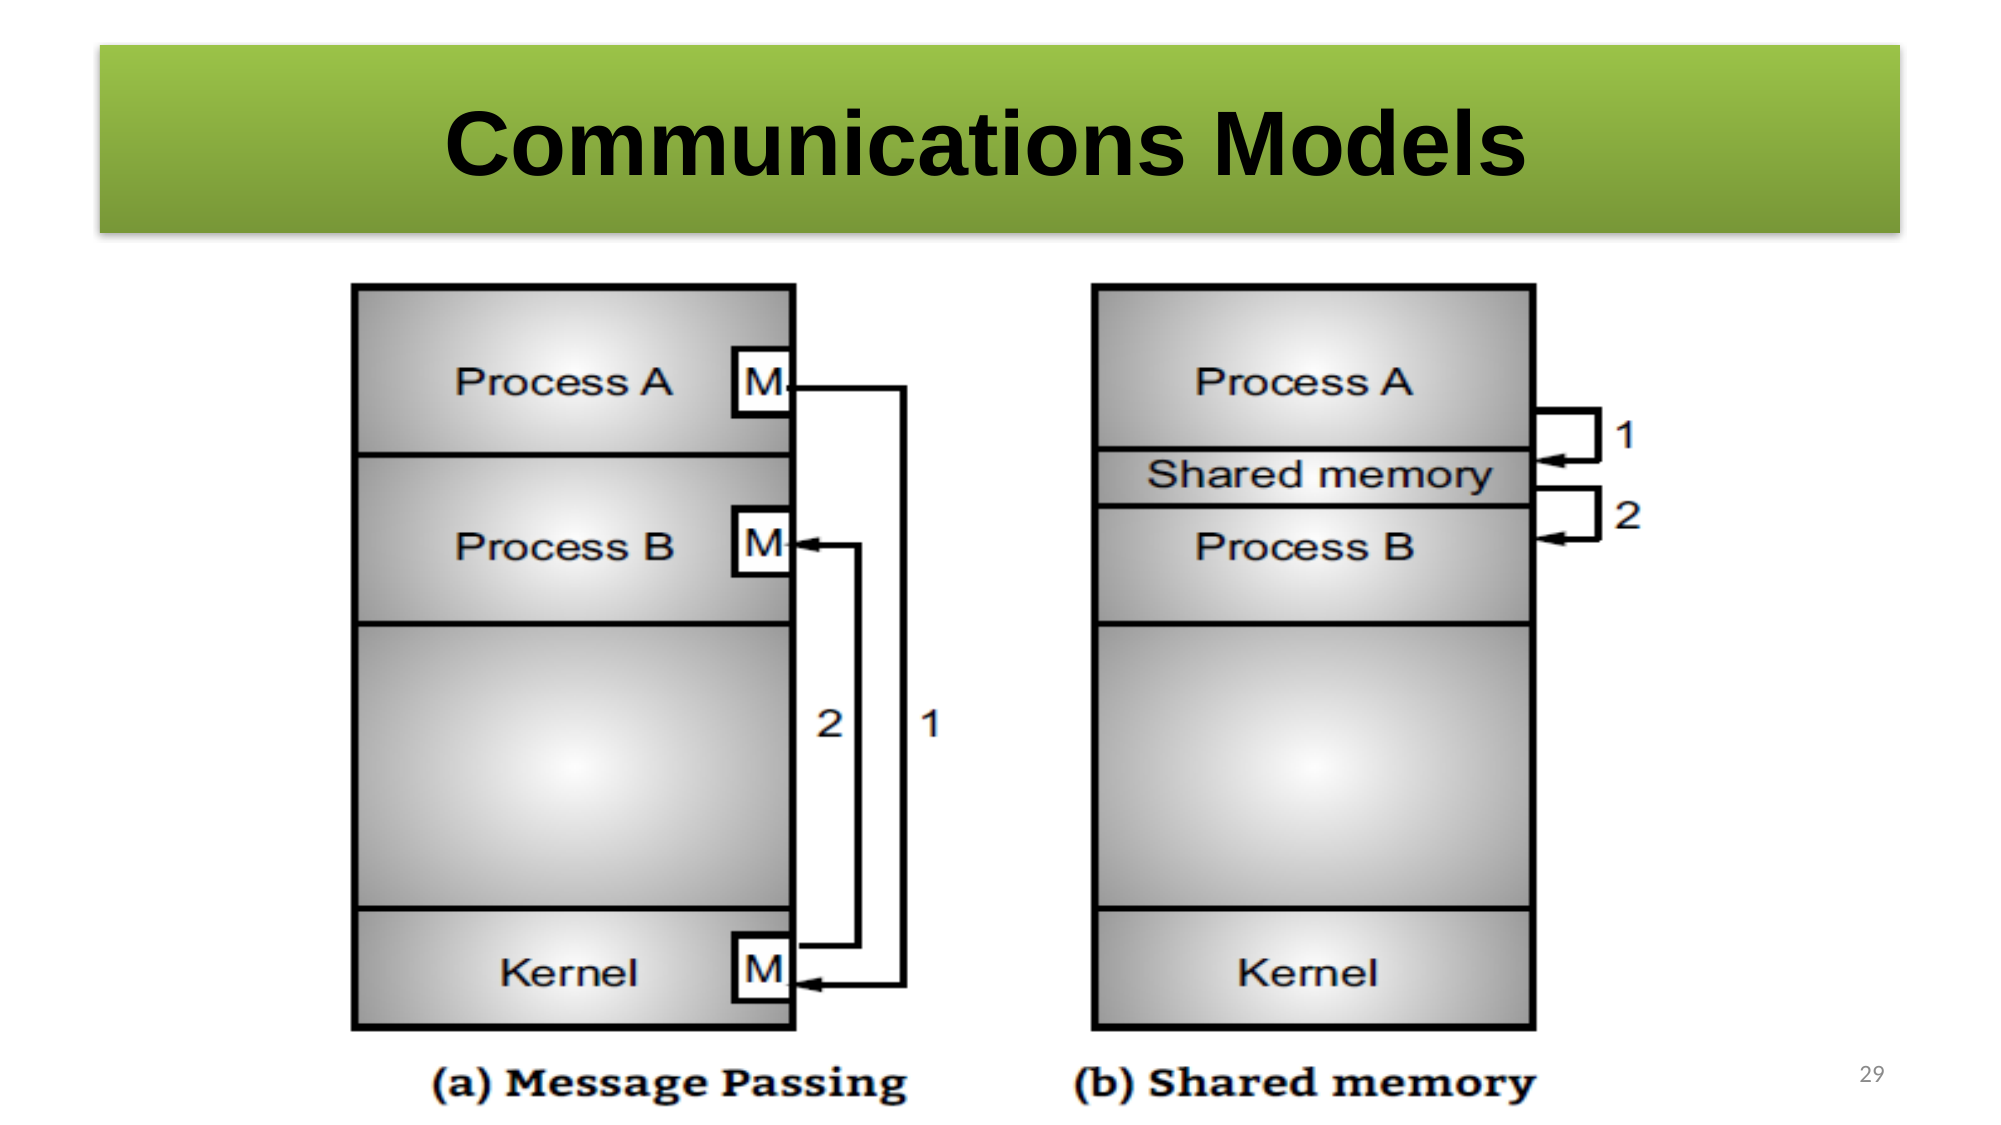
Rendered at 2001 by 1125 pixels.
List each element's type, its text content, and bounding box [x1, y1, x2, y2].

title Communications Models [99, 45, 1900, 233]
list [324, 262, 1701, 1125]
slide_number 29 [1705, 1042, 1900, 1103]
